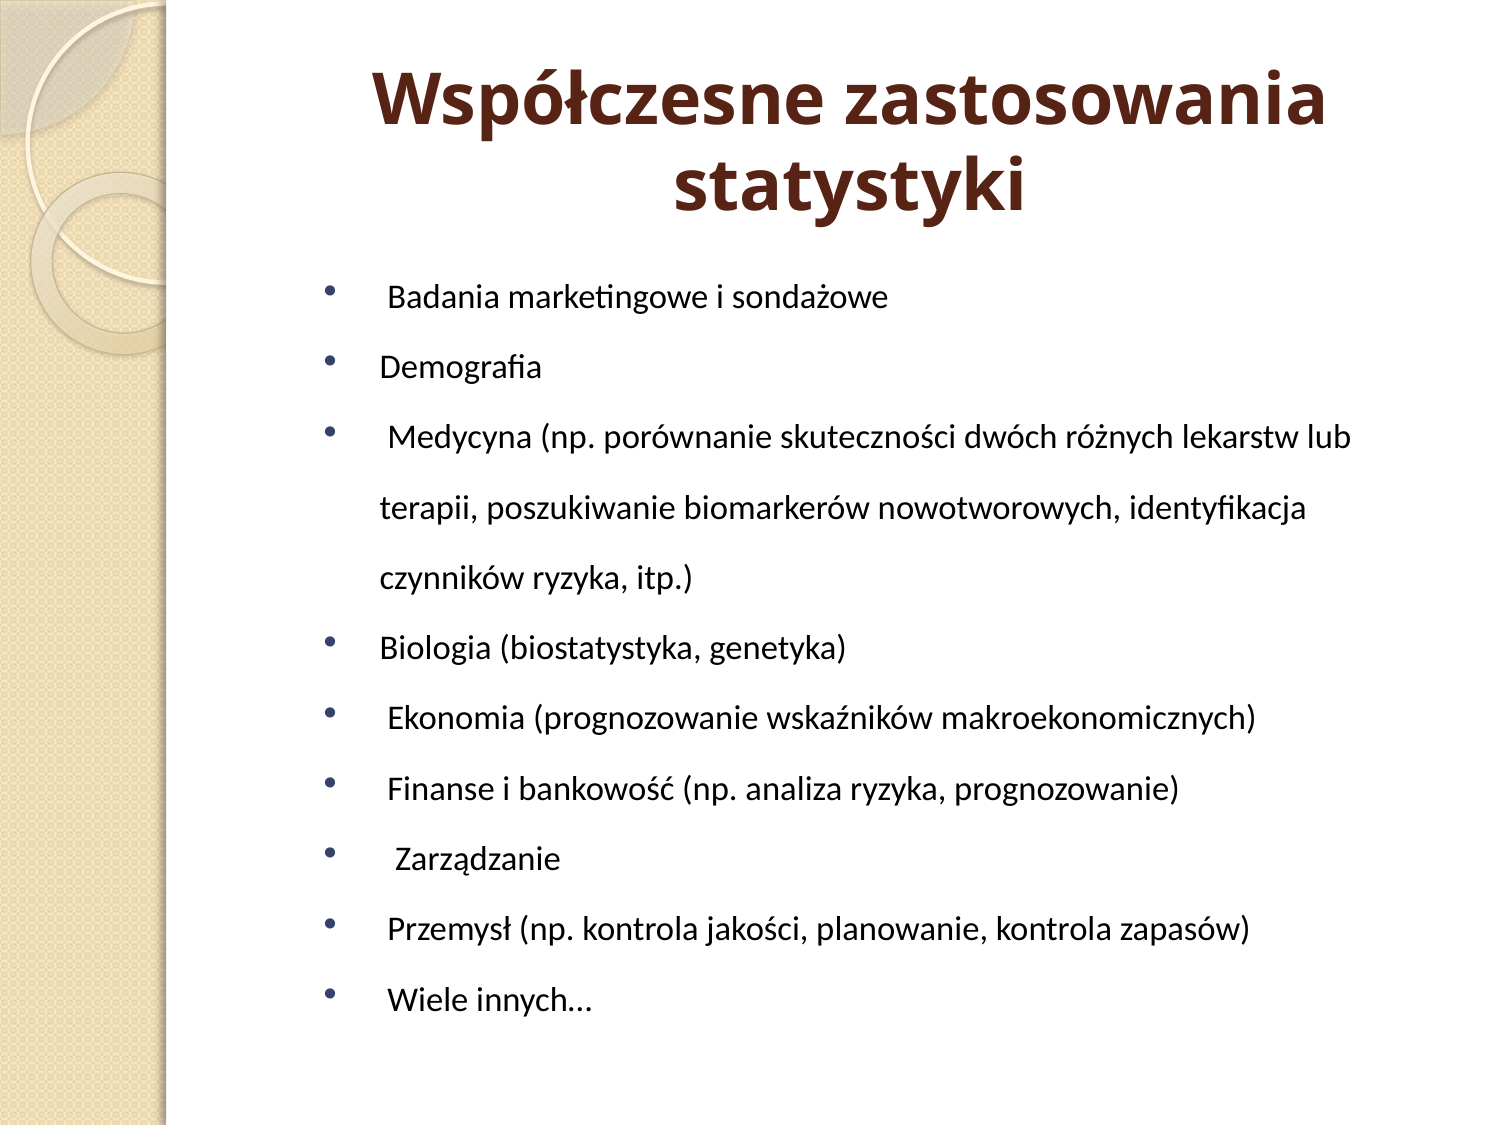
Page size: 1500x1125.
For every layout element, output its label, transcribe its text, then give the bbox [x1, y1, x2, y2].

title Współczesne zastosowania statystyki [235, 45, 1466, 233]
list Badania marketingowe i sondażowe Demografia Medycyna (np. porównanie skuteczności dwóch różnych lekarstw lub terapii, poszukiwanie biomarkerów nowotworowych, identyfikacja czynników ryzyka, itp.) Biologia (biostatystyka, genetyka) Ekonomia (prognozowanie wskaźników makroekonomicznych) Finanse i bankowość (np. analiza ryzyka, prognozowanie) Zarządzanie Przemysł (np. kontrola jakości, planowanie, kontrola zapasów) Wiele innych… [235, 237, 1466, 1067]
